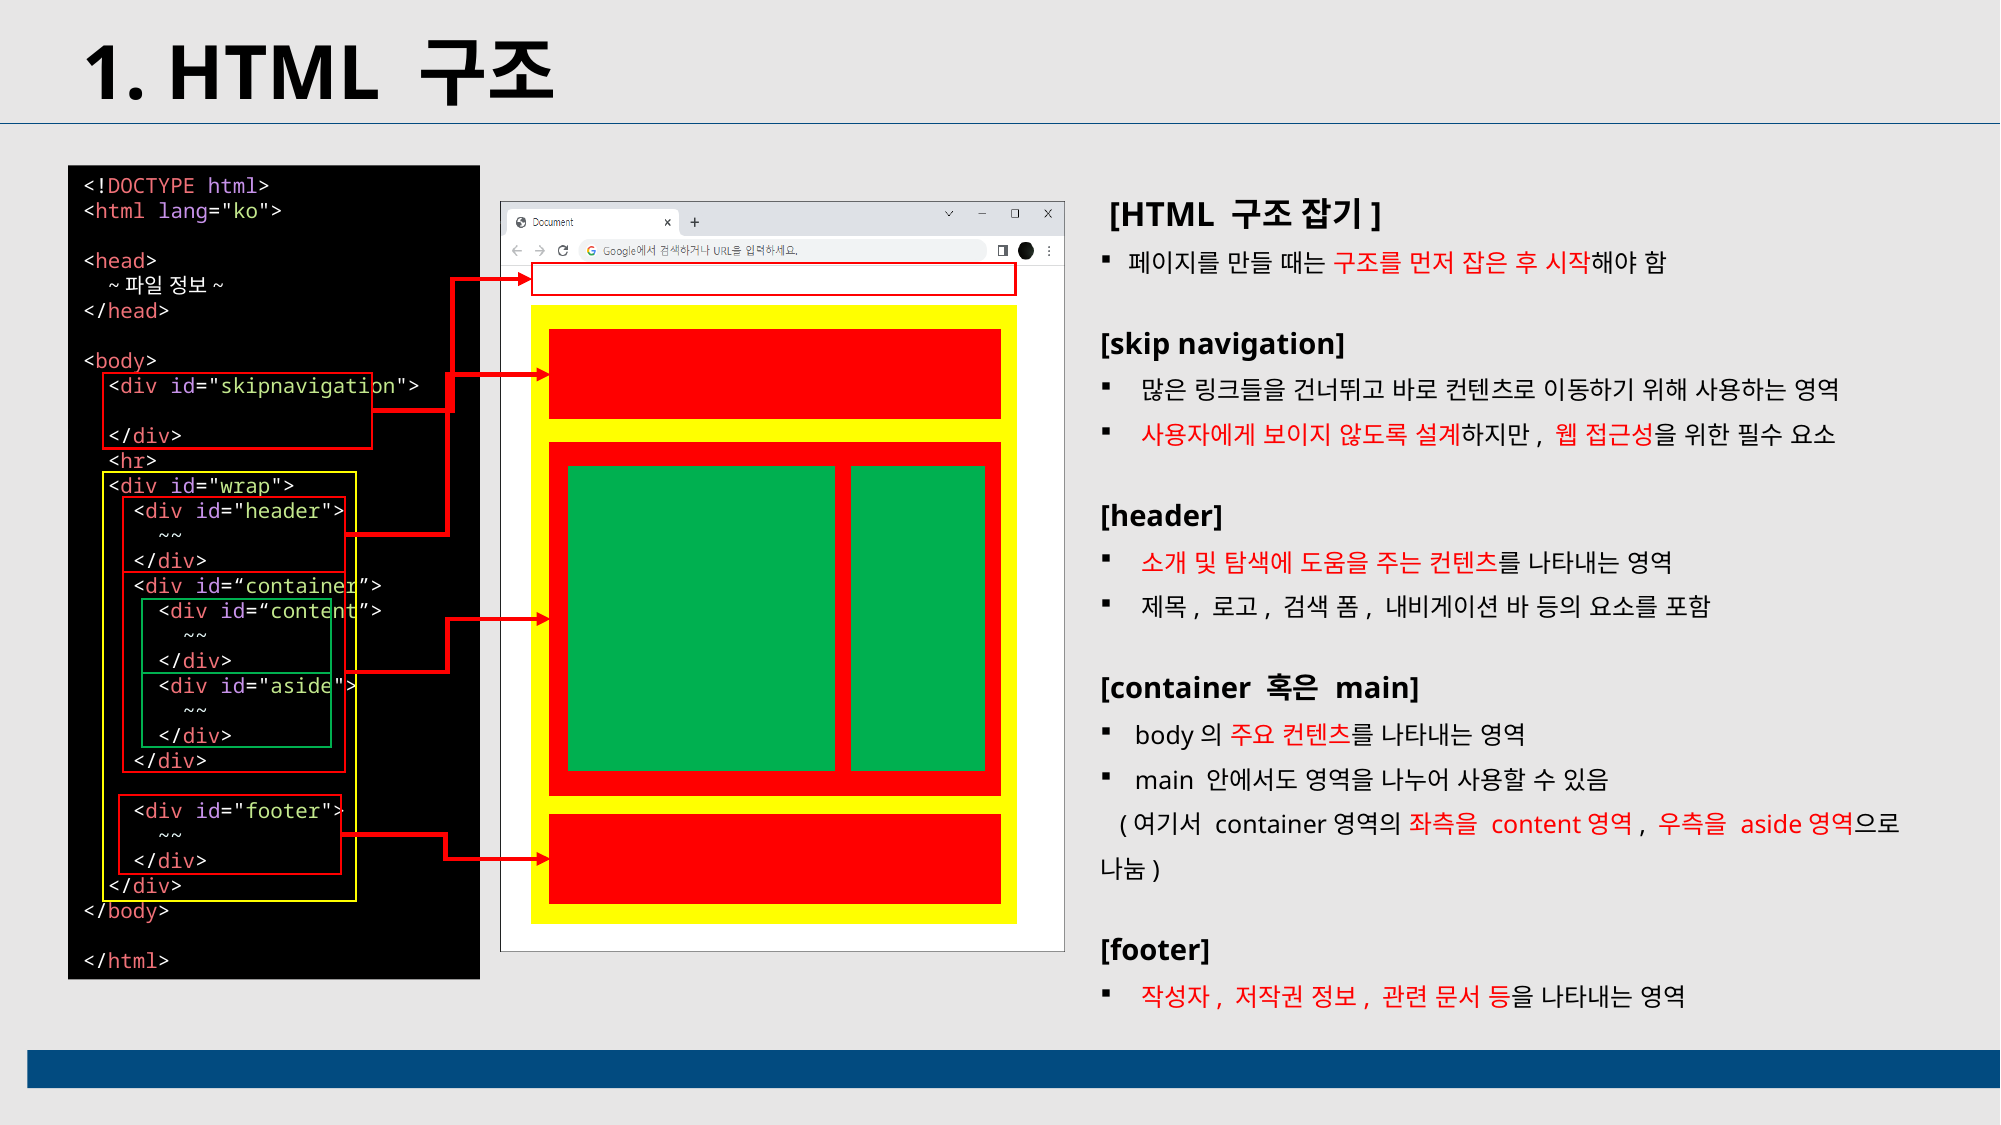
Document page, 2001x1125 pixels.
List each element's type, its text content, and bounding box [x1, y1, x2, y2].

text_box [344, 374, 551, 535]
text_box <!DOCTYPE html> <html lang="ko"> <head> ~파일 정보~ </head> <body> <div id="skipnavigation"> </div> <hr> <div id="wrap"> <div id="header"> ~~ </div> <div id=“container”> <div id=“content”> ~~ </div> <div id="aside"> ~~ </div> </div> <div id="footer"> ~~ </div> </div> </body> </html> [68, 165, 480, 980]
text_box [102, 471, 357, 902]
text_box [26, 1049, 2000, 1089]
text_box [122, 496, 346, 571]
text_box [500, 201, 1065, 952]
text_box [122, 571, 346, 773]
text_box 1. HTML 구조 [68, 17, 1375, 122]
text_box [141, 598, 332, 672]
text_box [141, 672, 332, 748]
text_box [344, 618, 551, 673]
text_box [340, 834, 551, 859]
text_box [372, 279, 533, 411]
text_box [HTML 구조 잡기] 페이지를 만들 때는 구조를 먼저 잡은 후 시작해야 함 [skip navigation] 많은 링크들을 건너뛰고 바로 컨텐츠로 이동하기 위해 사용하는 영역 사용자에게 보이지 않도록 설계하지만, 웹 접근성을 위한 필수 요소 [header] 소개 및 탐색에 도움을 주는 컨텐츠를 나타내는 영역 제목, 로고, 검색 폼, 내비게이션 바 등의 요소를 포함 [container 혹은 main] body의 주요 컨텐츠를 나타내는 영역 main 안에서도 영역을 나누어 사용할 수 있음 (여기서 container영역의 좌측을 content영역, 우측을 aside영역으로 나눔) [footer] 작성자, 저작권 정보, 관련 문서 등을 나타내는 영역 [1085, 165, 1968, 1019]
text_box [102, 372, 372, 450]
text_box [118, 794, 342, 875]
